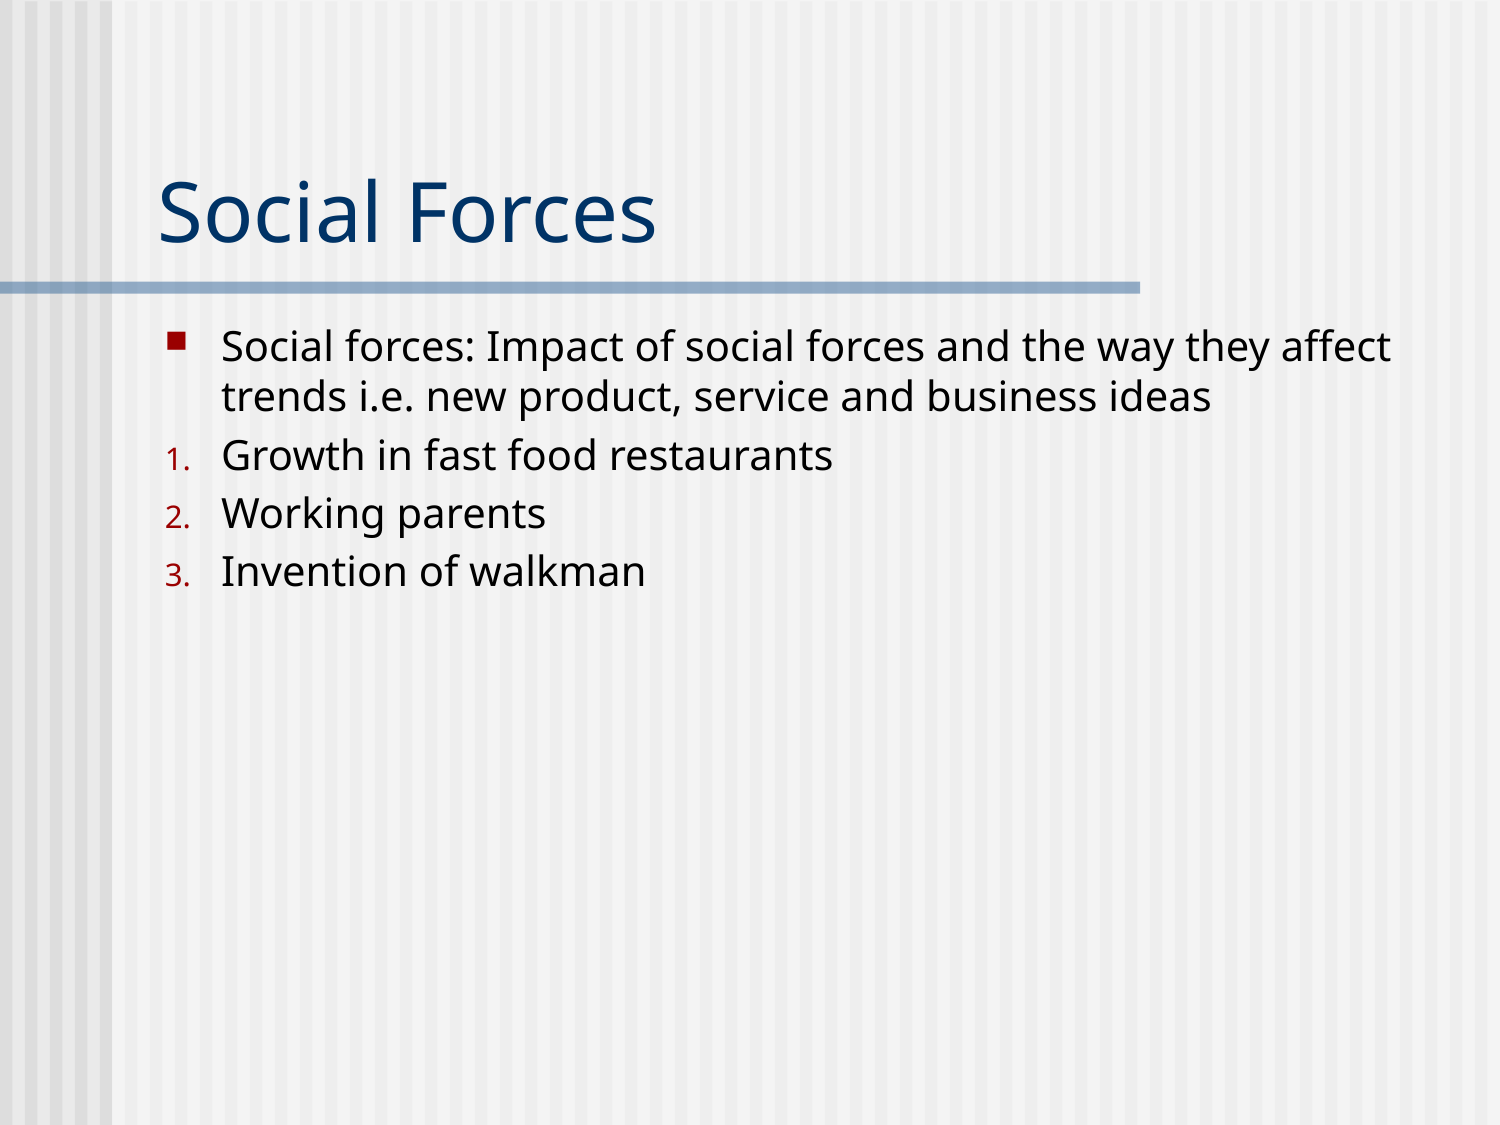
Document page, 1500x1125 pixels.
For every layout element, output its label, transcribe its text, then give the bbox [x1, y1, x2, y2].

list Social forces: Impact of social forces and the way they affect trends i.e. new product, service and business ideas Growth in fast food restaurants Working parents Invention of walkman [149, 312, 1481, 1001]
title Social Forces [142, 151, 1483, 267]
